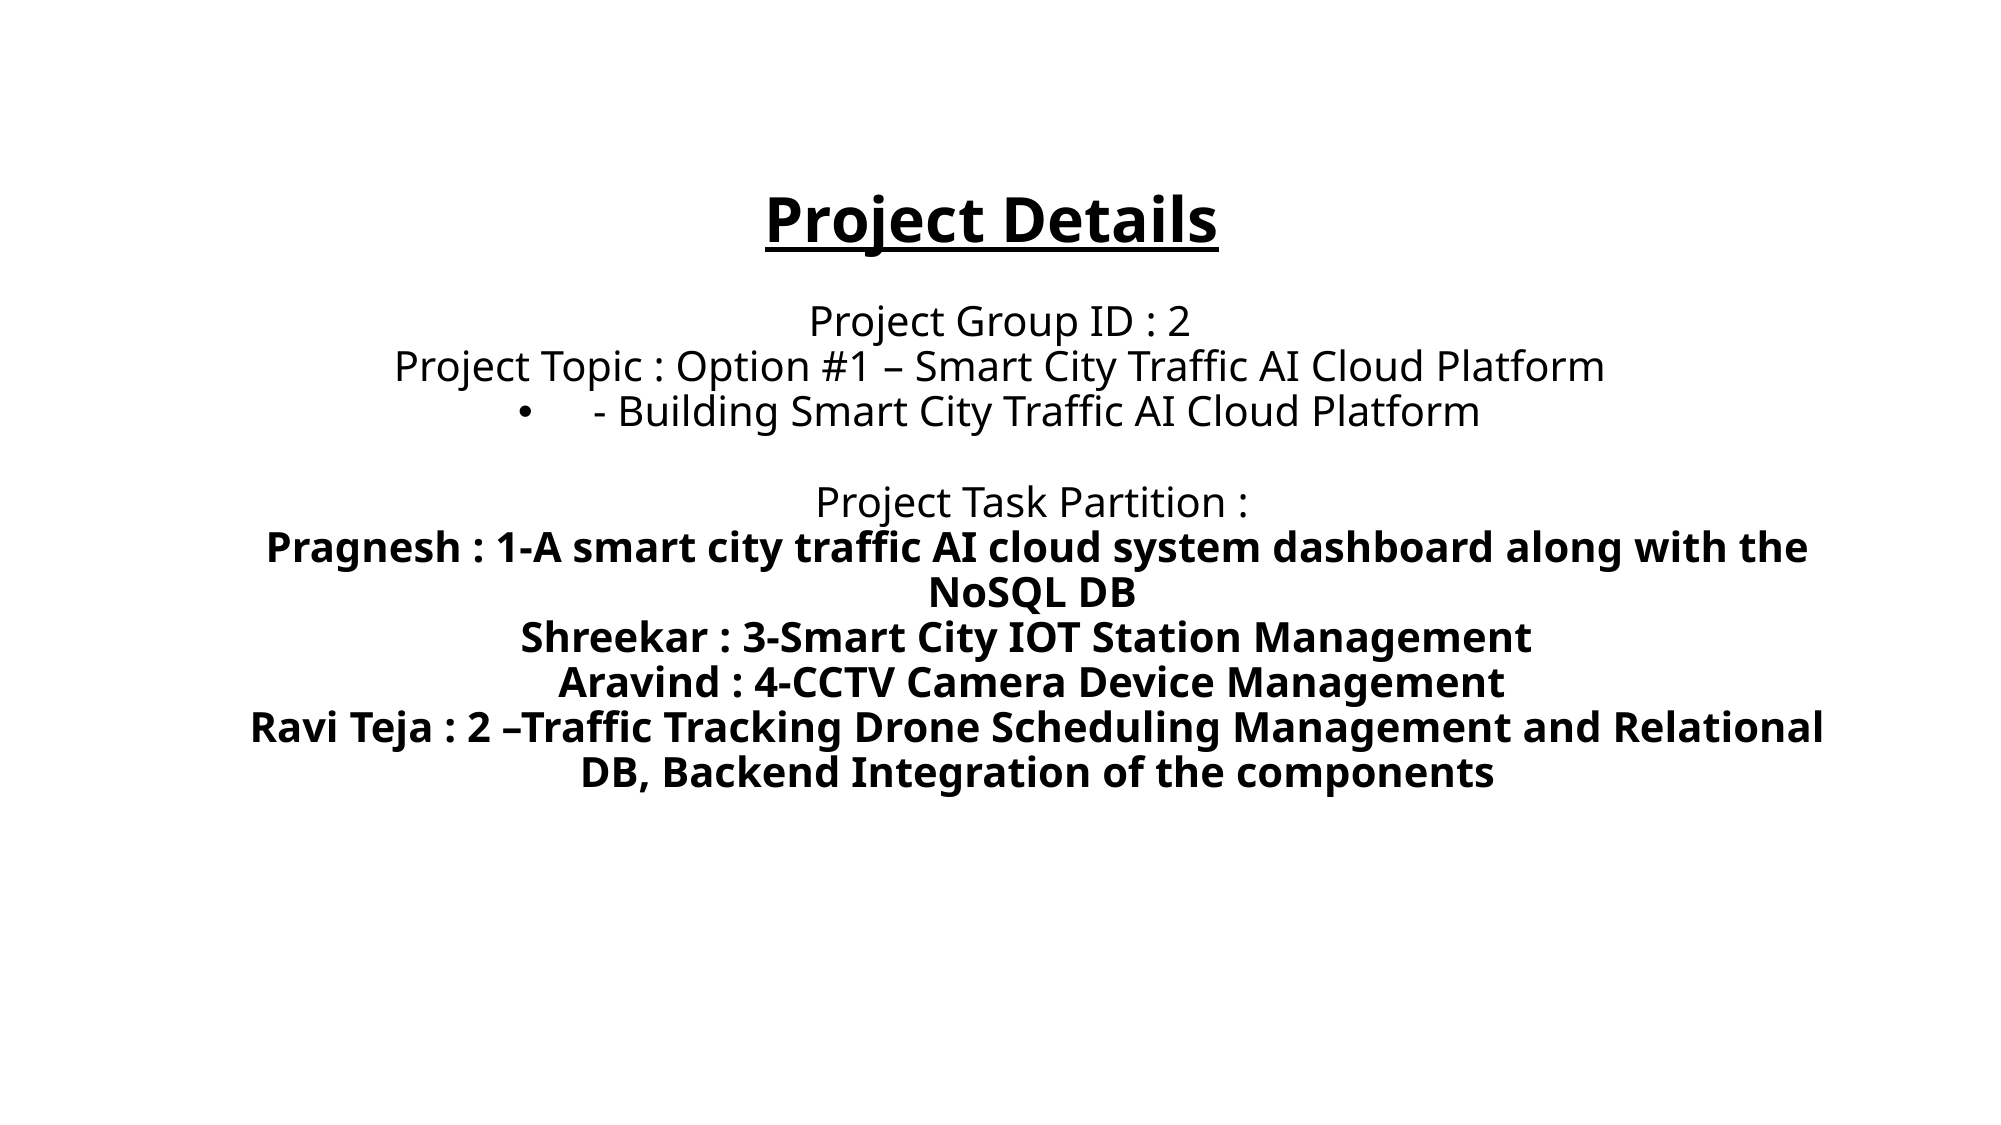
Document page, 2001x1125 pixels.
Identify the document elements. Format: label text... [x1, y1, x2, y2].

title Project Details Project Group ID : 2 Project Topic : Option #1 – Smart City Traffic AI Cloud Platform - Building Smart City Traffic AI Cloud Platform Project Task Partition : Pragnesh : 1-A smart city traffic AI cloud system dashboard along with the NoSQL DB Shreekar : 3-Smart City IOT Station Management Aravind : 4-CCTV Camera Device Management Ravi Teja : 2 –Traffic Tracking Drone Scheduling Management and Relational DB, Backend Integration of the components [137, 59, 1863, 1016]
